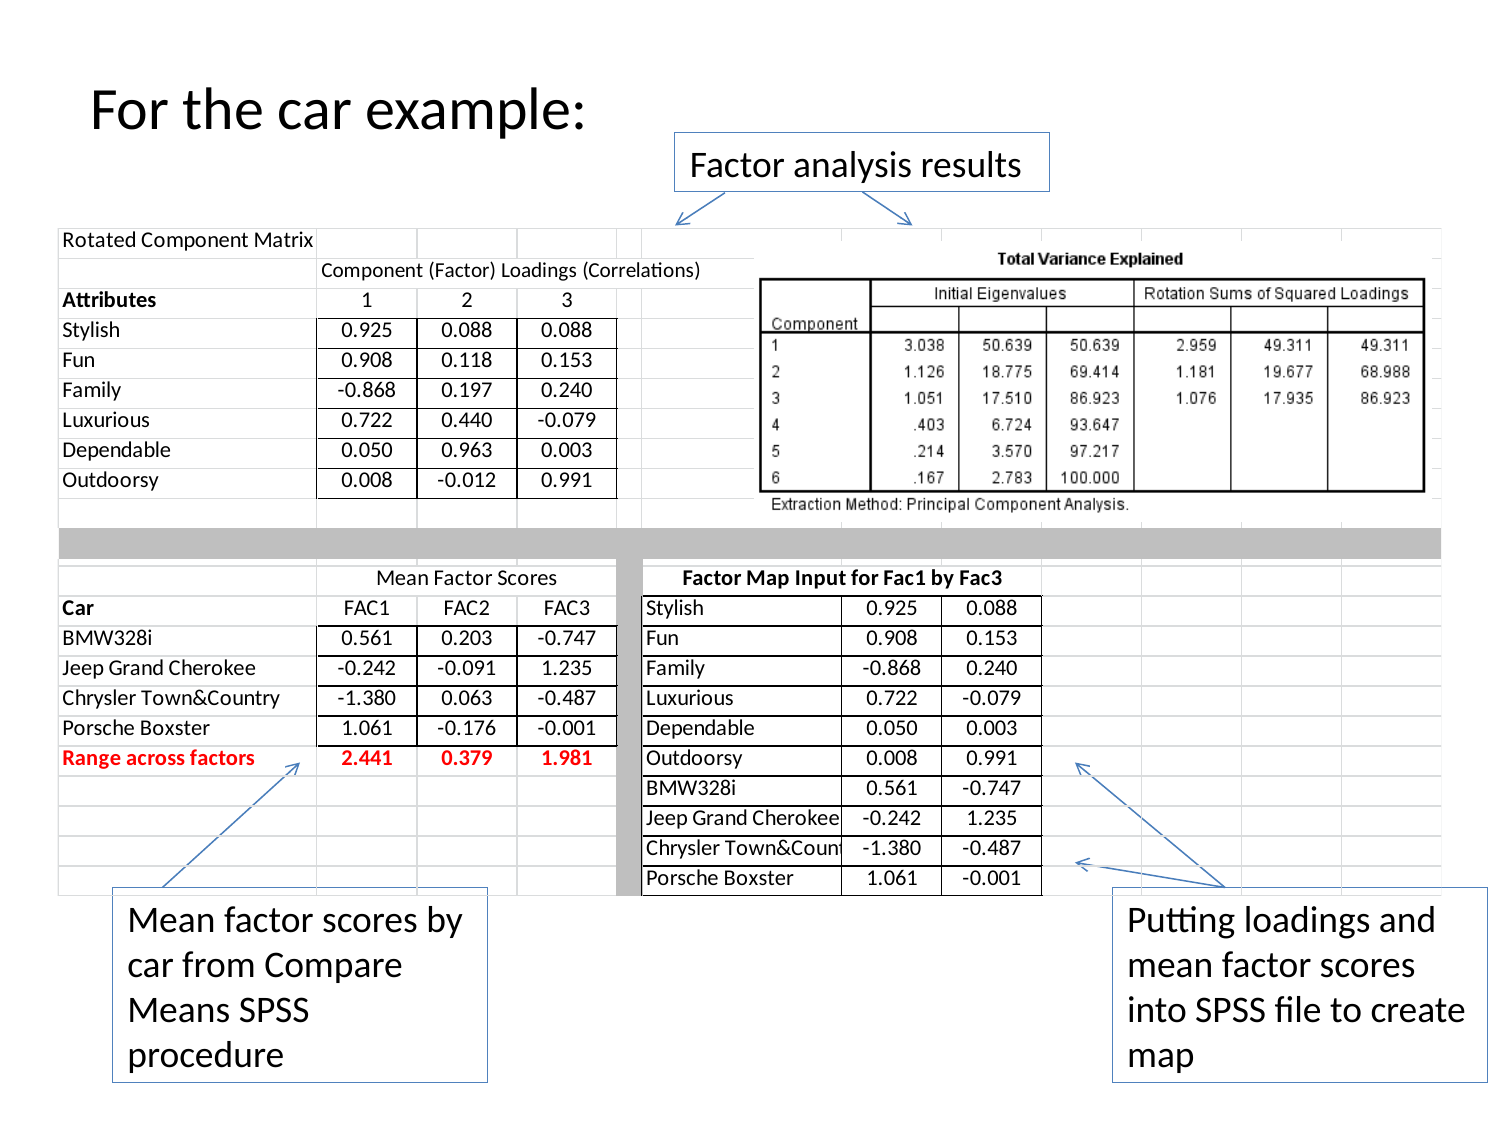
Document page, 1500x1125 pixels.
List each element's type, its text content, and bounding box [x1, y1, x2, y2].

text_box Putting loadings and mean factor scores into SPSS file to create map [1112, 887, 1488, 1083]
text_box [674, 192, 726, 226]
list For the car example: [75, 62, 1425, 150]
picture [57, 227, 1443, 898]
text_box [862, 192, 913, 226]
text_box Factor analysis results [674, 132, 1050, 192]
text_box Mean factor scores by car from Compare Means SPSS procedure [112, 905, 488, 1083]
